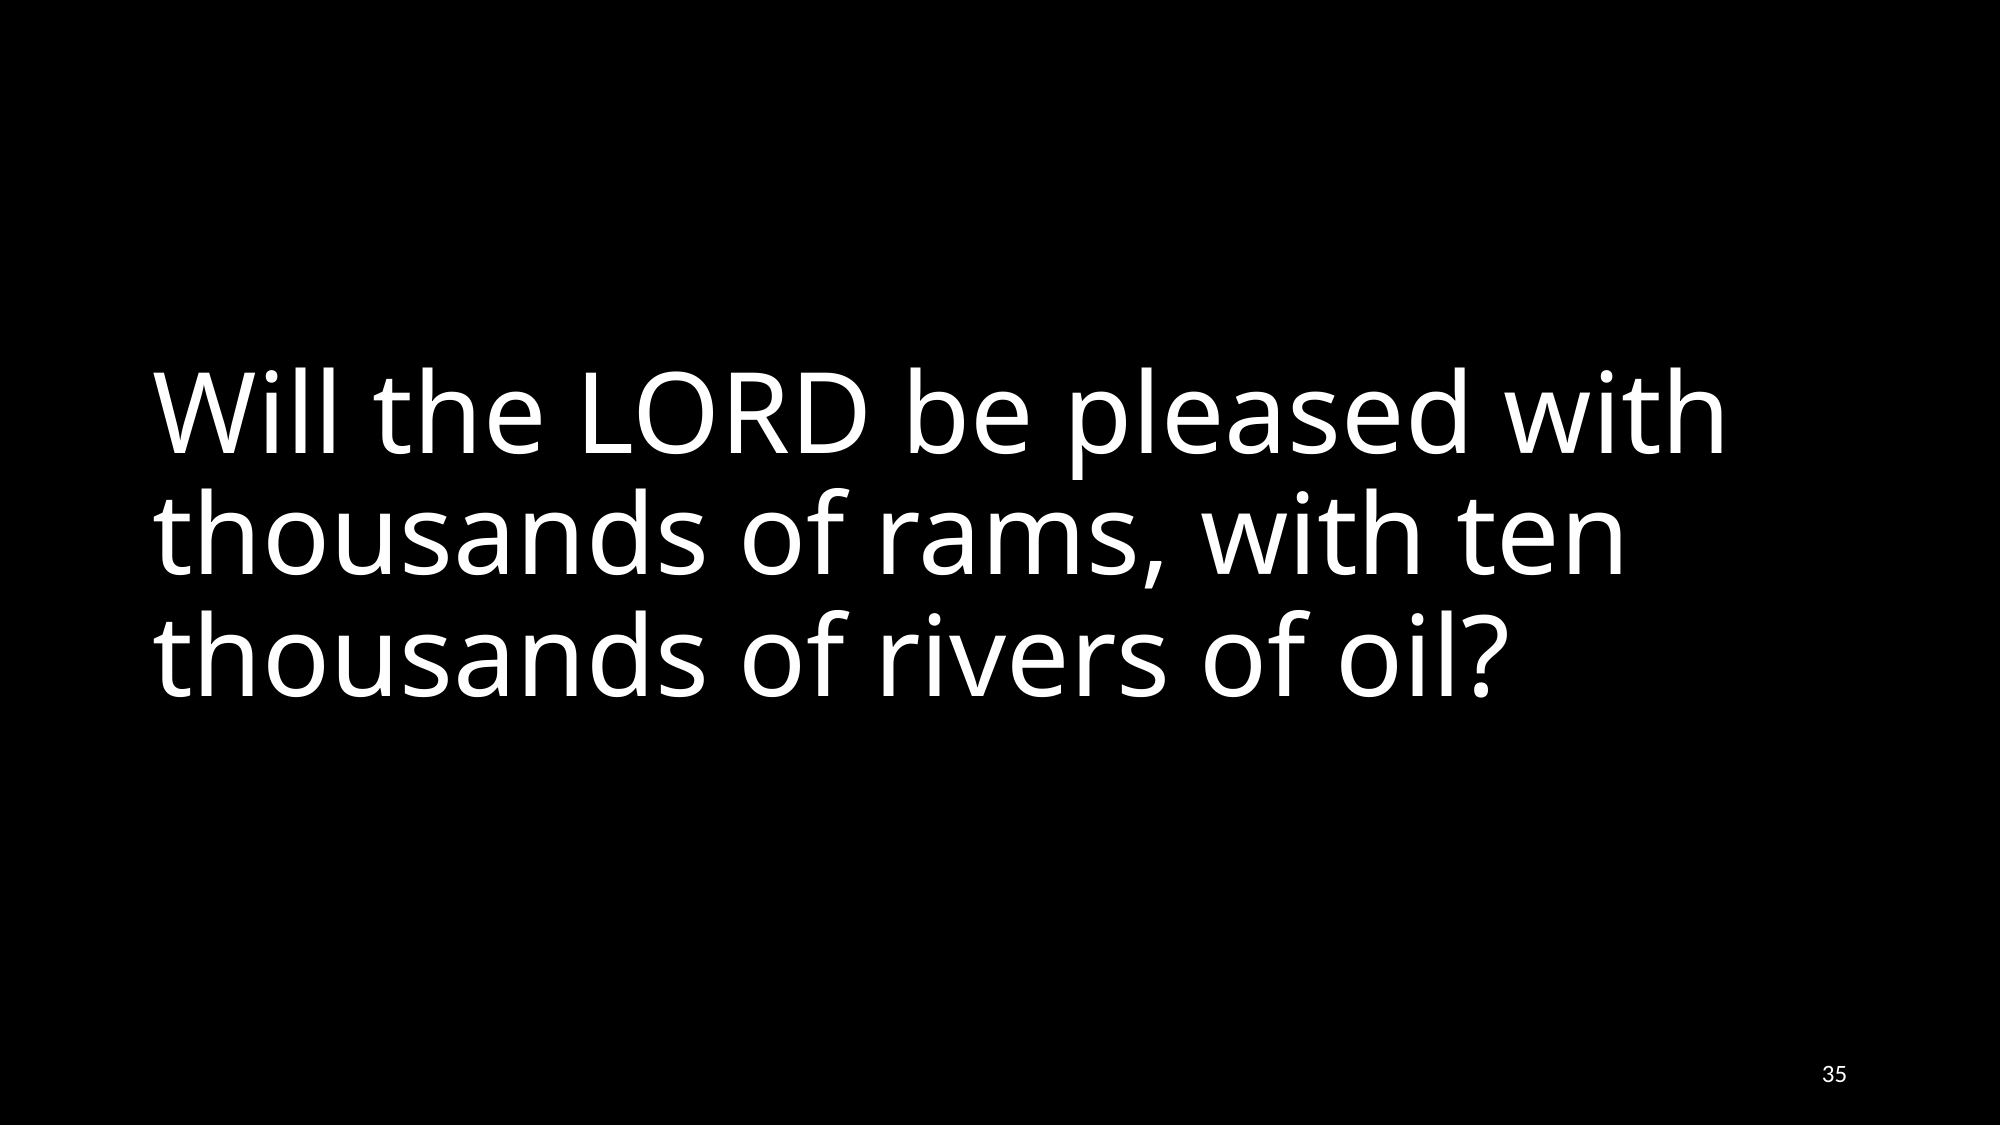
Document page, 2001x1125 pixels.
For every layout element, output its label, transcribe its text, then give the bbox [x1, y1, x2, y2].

title Will the LORD be pleased with thousands of rams, with ten thousands of rivers of oil? [137, 123, 1863, 954]
slide_number ‹#› [1412, 1042, 1863, 1103]
